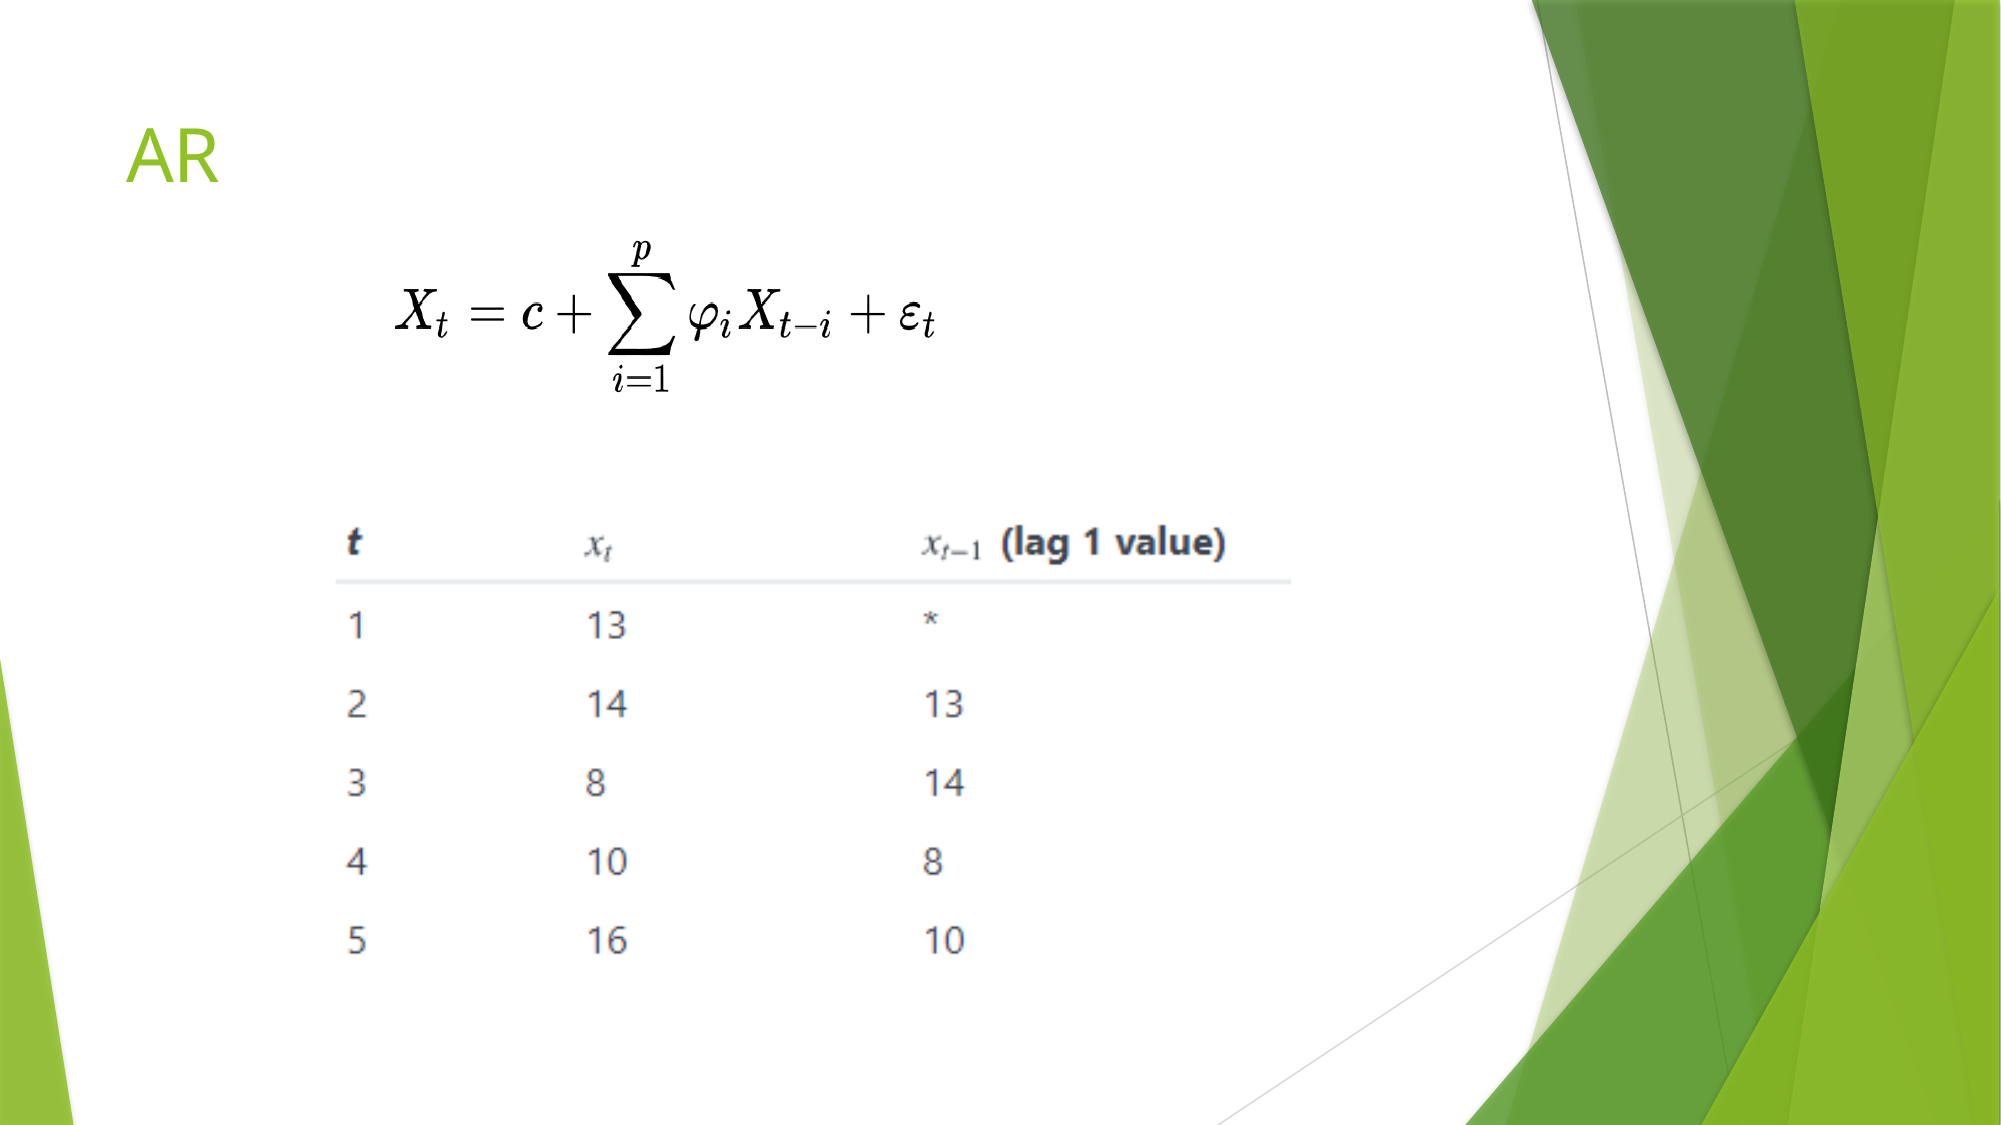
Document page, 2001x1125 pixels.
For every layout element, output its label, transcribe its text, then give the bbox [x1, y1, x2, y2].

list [285, 460, 1292, 998]
picture [392, 229, 950, 405]
title AR [111, 99, 1522, 317]
